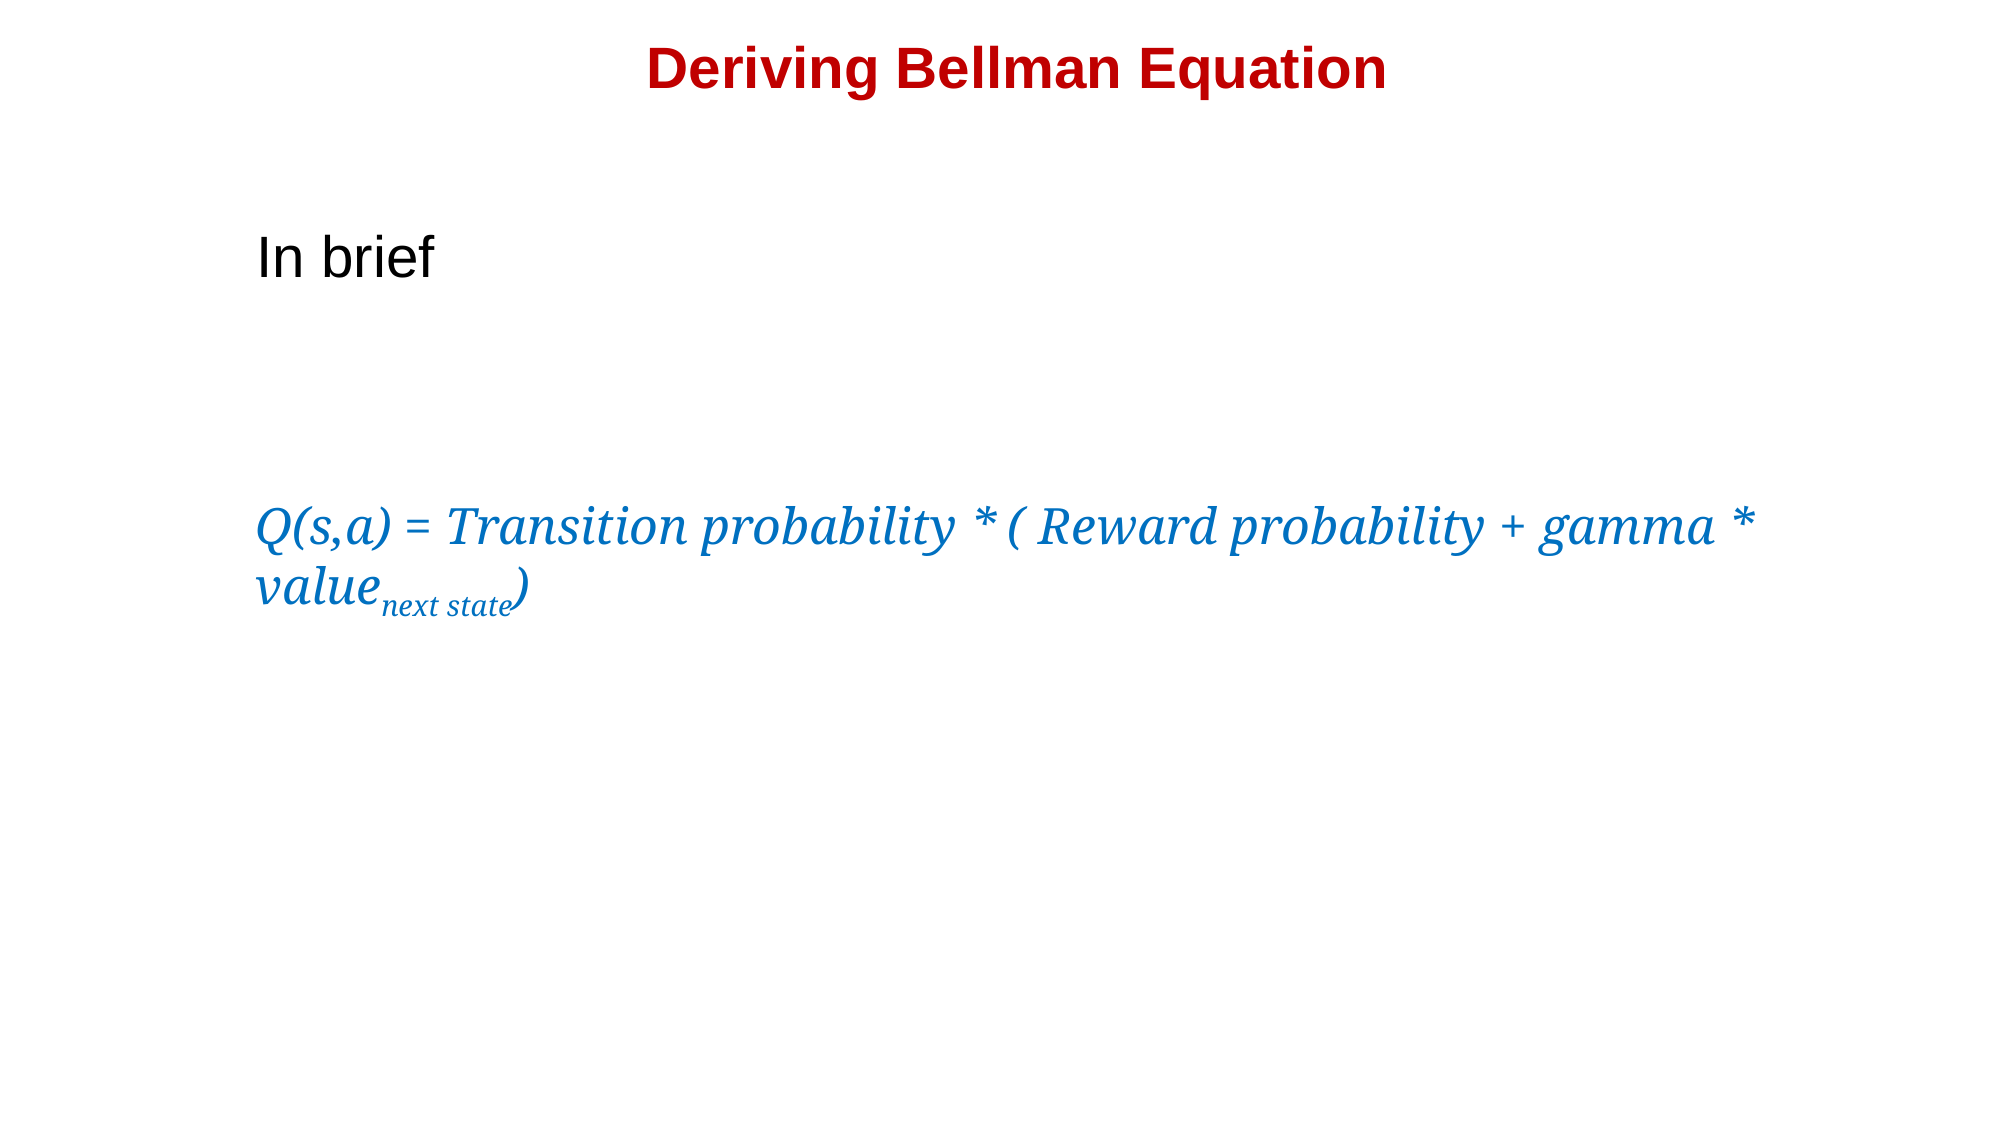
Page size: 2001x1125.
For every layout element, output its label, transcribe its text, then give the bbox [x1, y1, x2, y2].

text_box In brief [241, 211, 451, 297]
text_box Q(s,a) = Transition probability * ( Reward probability + gamma * valuenext state) [240, 486, 1869, 630]
text_box Deriving Bellman Equation [631, 22, 1404, 108]
